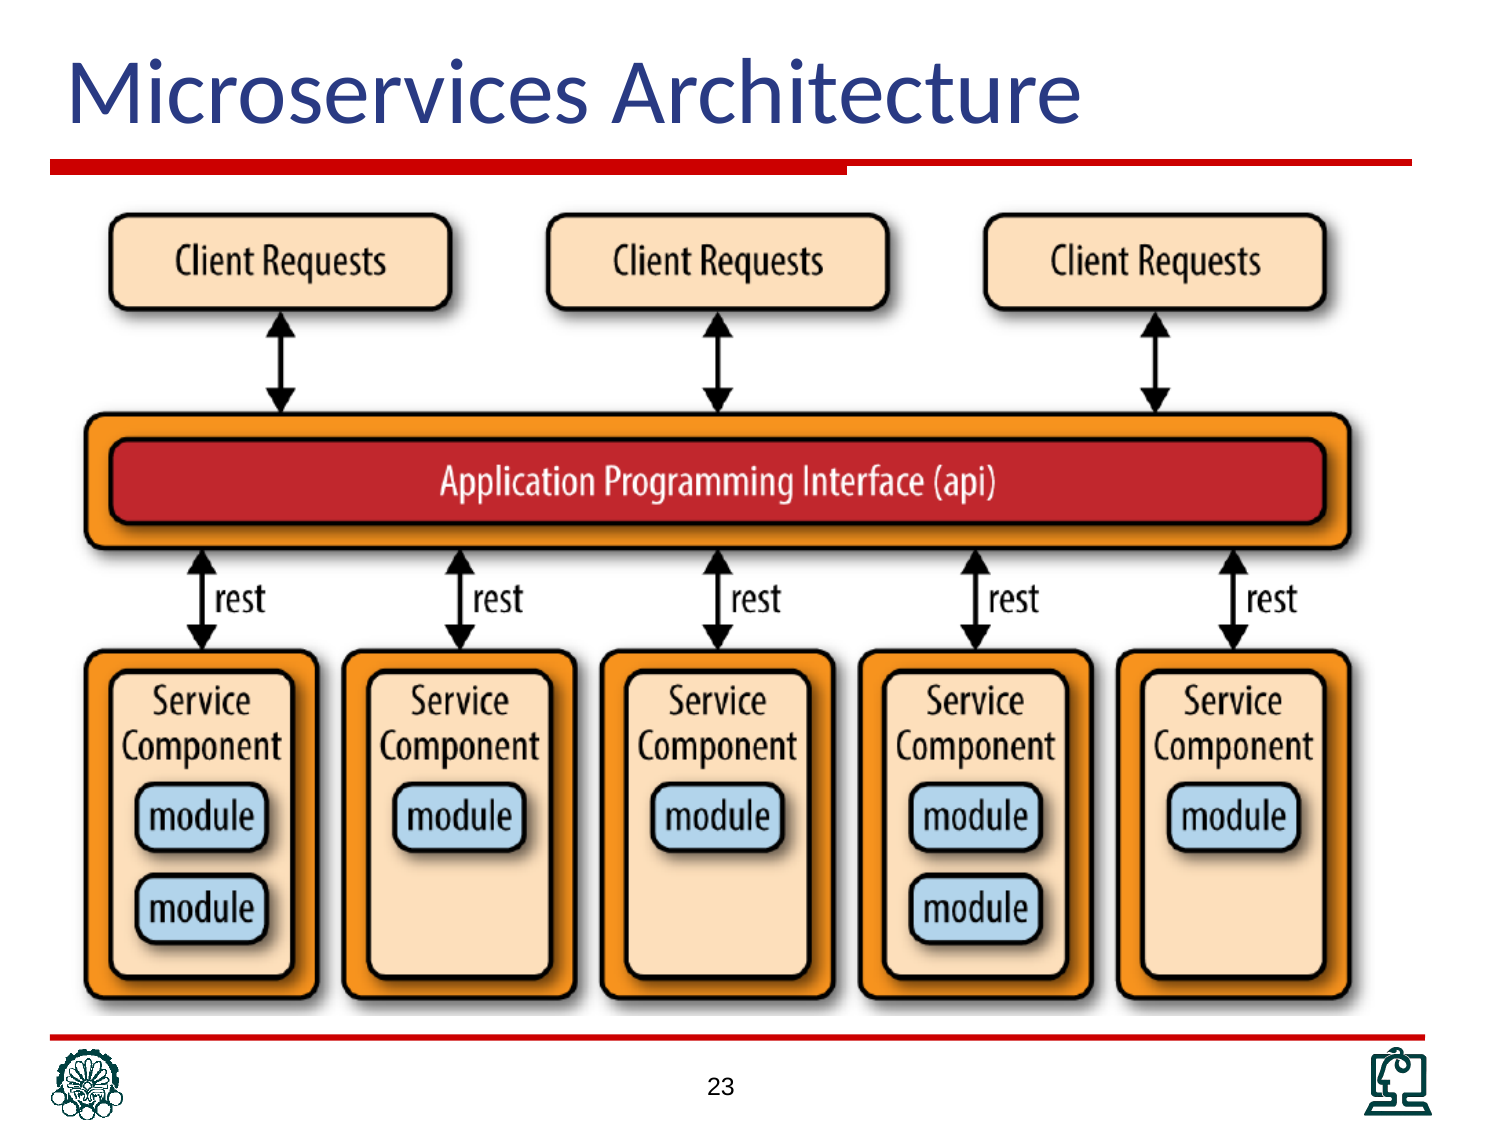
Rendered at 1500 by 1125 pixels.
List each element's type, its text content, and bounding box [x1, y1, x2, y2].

picture [50, 1047, 125, 1122]
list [70, 199, 1376, 1017]
title Microservices Architecture [49, 24, 1438, 151]
picture [1362, 1045, 1438, 1119]
slide_number 23 [649, 1062, 751, 1103]
